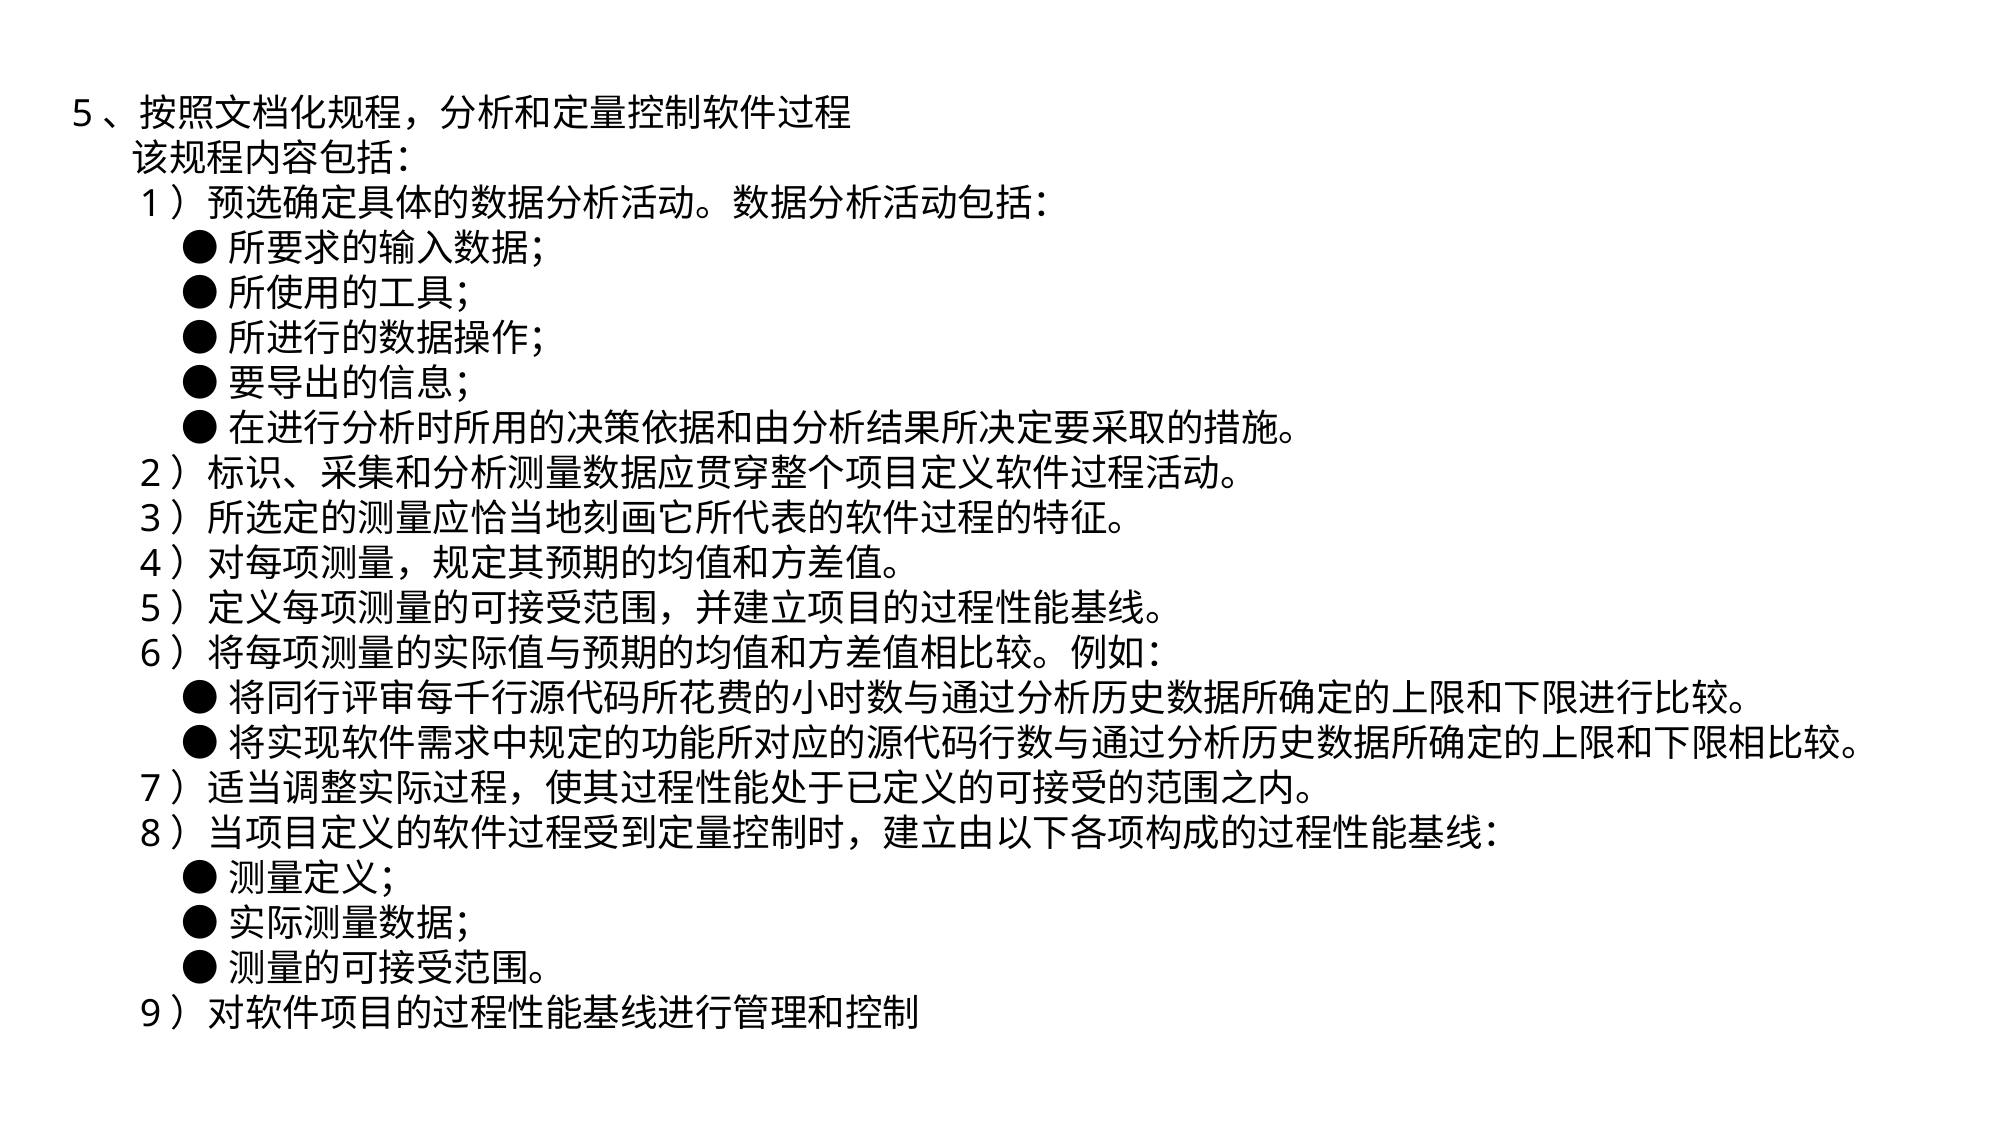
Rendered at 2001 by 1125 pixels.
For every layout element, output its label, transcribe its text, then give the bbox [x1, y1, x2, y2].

text_box 5、按照文档化规程，分析和定量控制软件过程 该规程内容包括： 1）预选确定具体的数据分析活动。数据分析活动包括： ●所要求的输入数据； ●所使用的工具； ●所进行的数据操作； ●要导出的信息； ●在进行分析时所用的决策依据和由分析结果所决定要采取的措施。 2）标识、采集和分析测量数据应贯穿整个项目定义软件过程活动。 3）所选定的测量应恰当地刻画它所代表的软件过程的特征。 4）对每项测量，规定其预期的均值和方差值。 5）定义每项测量的可接受范围，并建立项目的过程性能基线。 6）将每项测量的实际值与预期的均值和方差值相比较。例如： ●将同行评审每千行源代码所花费的小时数与通过分析历史数据所确定的上限和下限进行比较。 ●将实现软件需求中规定的功能所对应的源代码行数与通过分析历史数据所确定的上限和下限相比较。 7）适当调整实际过程，使其过程性能处于已定义的可接受的范围之内。 8）当项目定义的软件过程受到定量控制时，建立由以下各项构成的过程性能基线： ●测量定义； ●实际测量数据； ●测量的可接受范围。 9）对软件项目的过程性能基线进行管理和控制 [56, 81, 2000, 1041]
